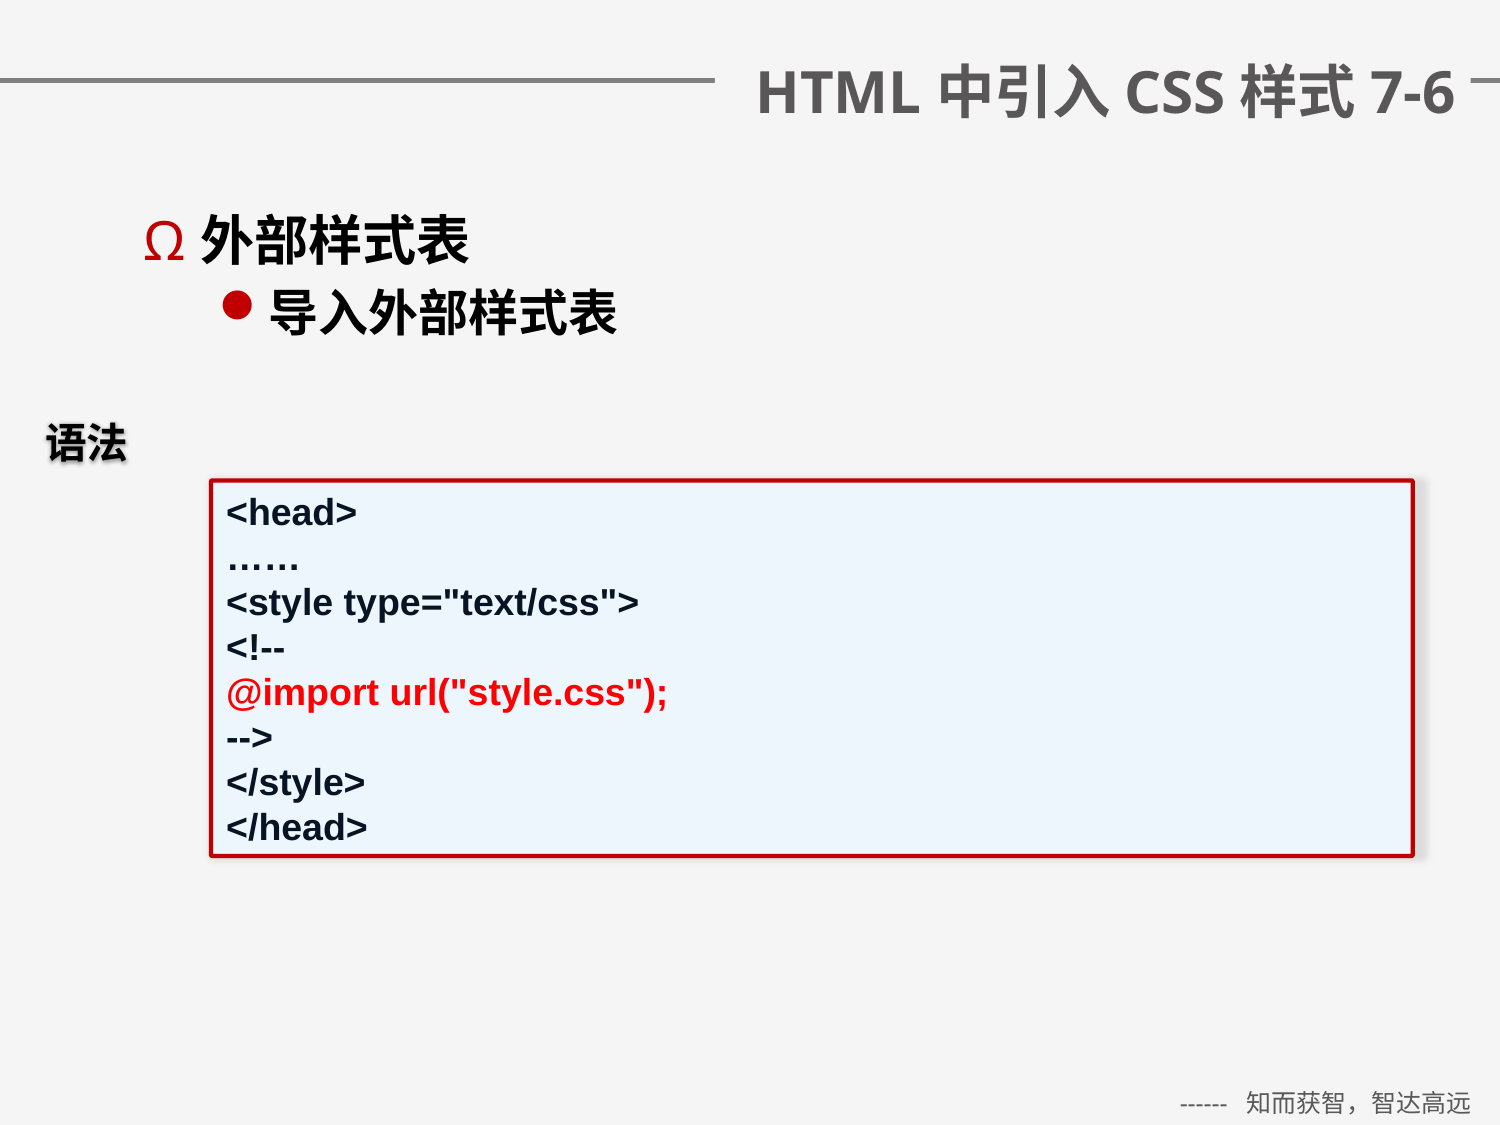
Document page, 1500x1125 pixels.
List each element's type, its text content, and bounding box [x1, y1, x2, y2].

text_box <head> …… <style type="text/css"> <!-- @import url("style.css"); --> </style> </head> [210, 480, 1413, 857]
title HTML中引入CSS样式7-6 [714, 46, 1471, 133]
text_box 语法 [30, 409, 144, 474]
list 外部样式表 导入外部样式表 [128, 199, 1383, 1043]
